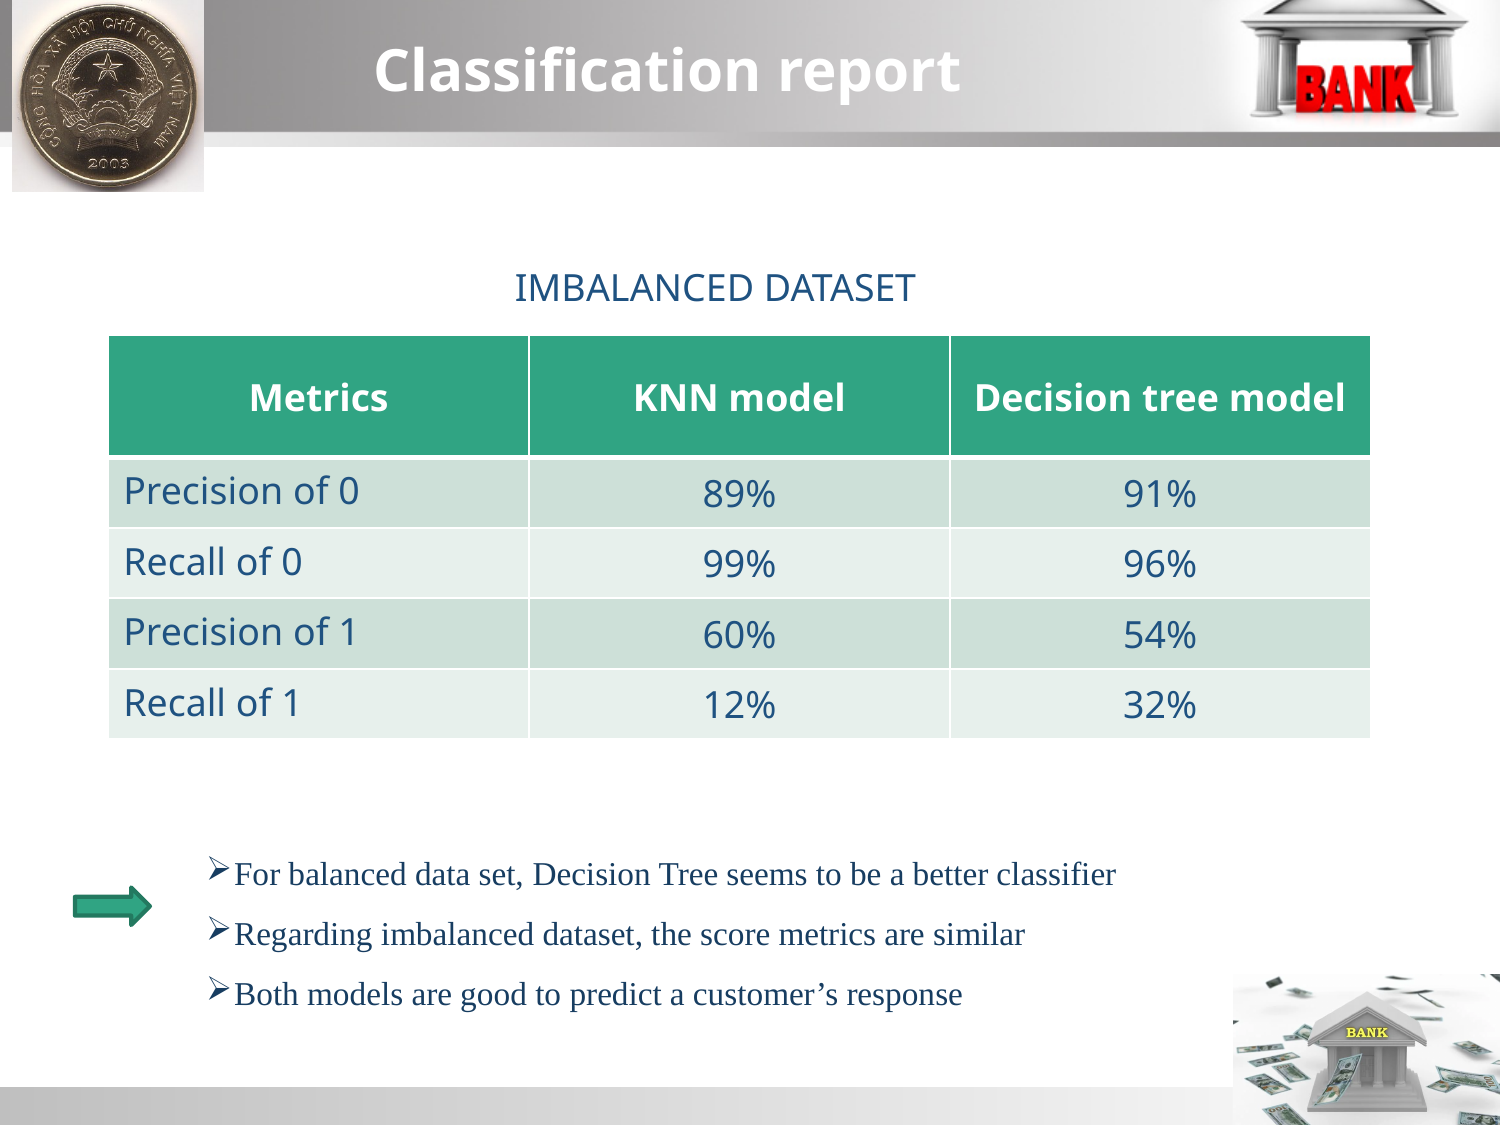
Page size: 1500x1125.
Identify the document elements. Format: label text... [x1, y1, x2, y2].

table_cell 12% [530, 670, 949, 738]
picture [1233, 974, 1500, 1125]
title Classification report [0, 12, 7, 123]
table_header Metrics [109, 336, 528, 455]
table_cell 32% [951, 670, 1370, 738]
text_box IMBALANCED DATASET [499, 256, 1188, 317]
table_cell Precision of 0 [109, 460, 528, 527]
table_header Decision tree model [951, 336, 1370, 455]
table_cell Recall of 0 [109, 529, 528, 597]
picture [0, 0, 1500, 192]
table_cell 54% [951, 599, 1370, 668]
text_box [72, 885, 153, 927]
table_cell 91% [951, 460, 1370, 527]
table_cell Recall of 1 [109, 670, 528, 738]
table_header KNN model [530, 336, 949, 455]
table_cell Precision of 1 [109, 599, 528, 668]
title Classification report [209, 12, 1350, 123]
table_cell 99% [530, 529, 949, 597]
table_cell 96% [951, 529, 1370, 597]
table_cell 89% [530, 460, 949, 527]
table_cell 60% [530, 599, 949, 668]
text_box For balanced data set, Decision Tree seems to be a better classifier Regarding imbalanced dataset, the score metrics are similar Both models are good to predict a customer’s response [153, 825, 1298, 1125]
